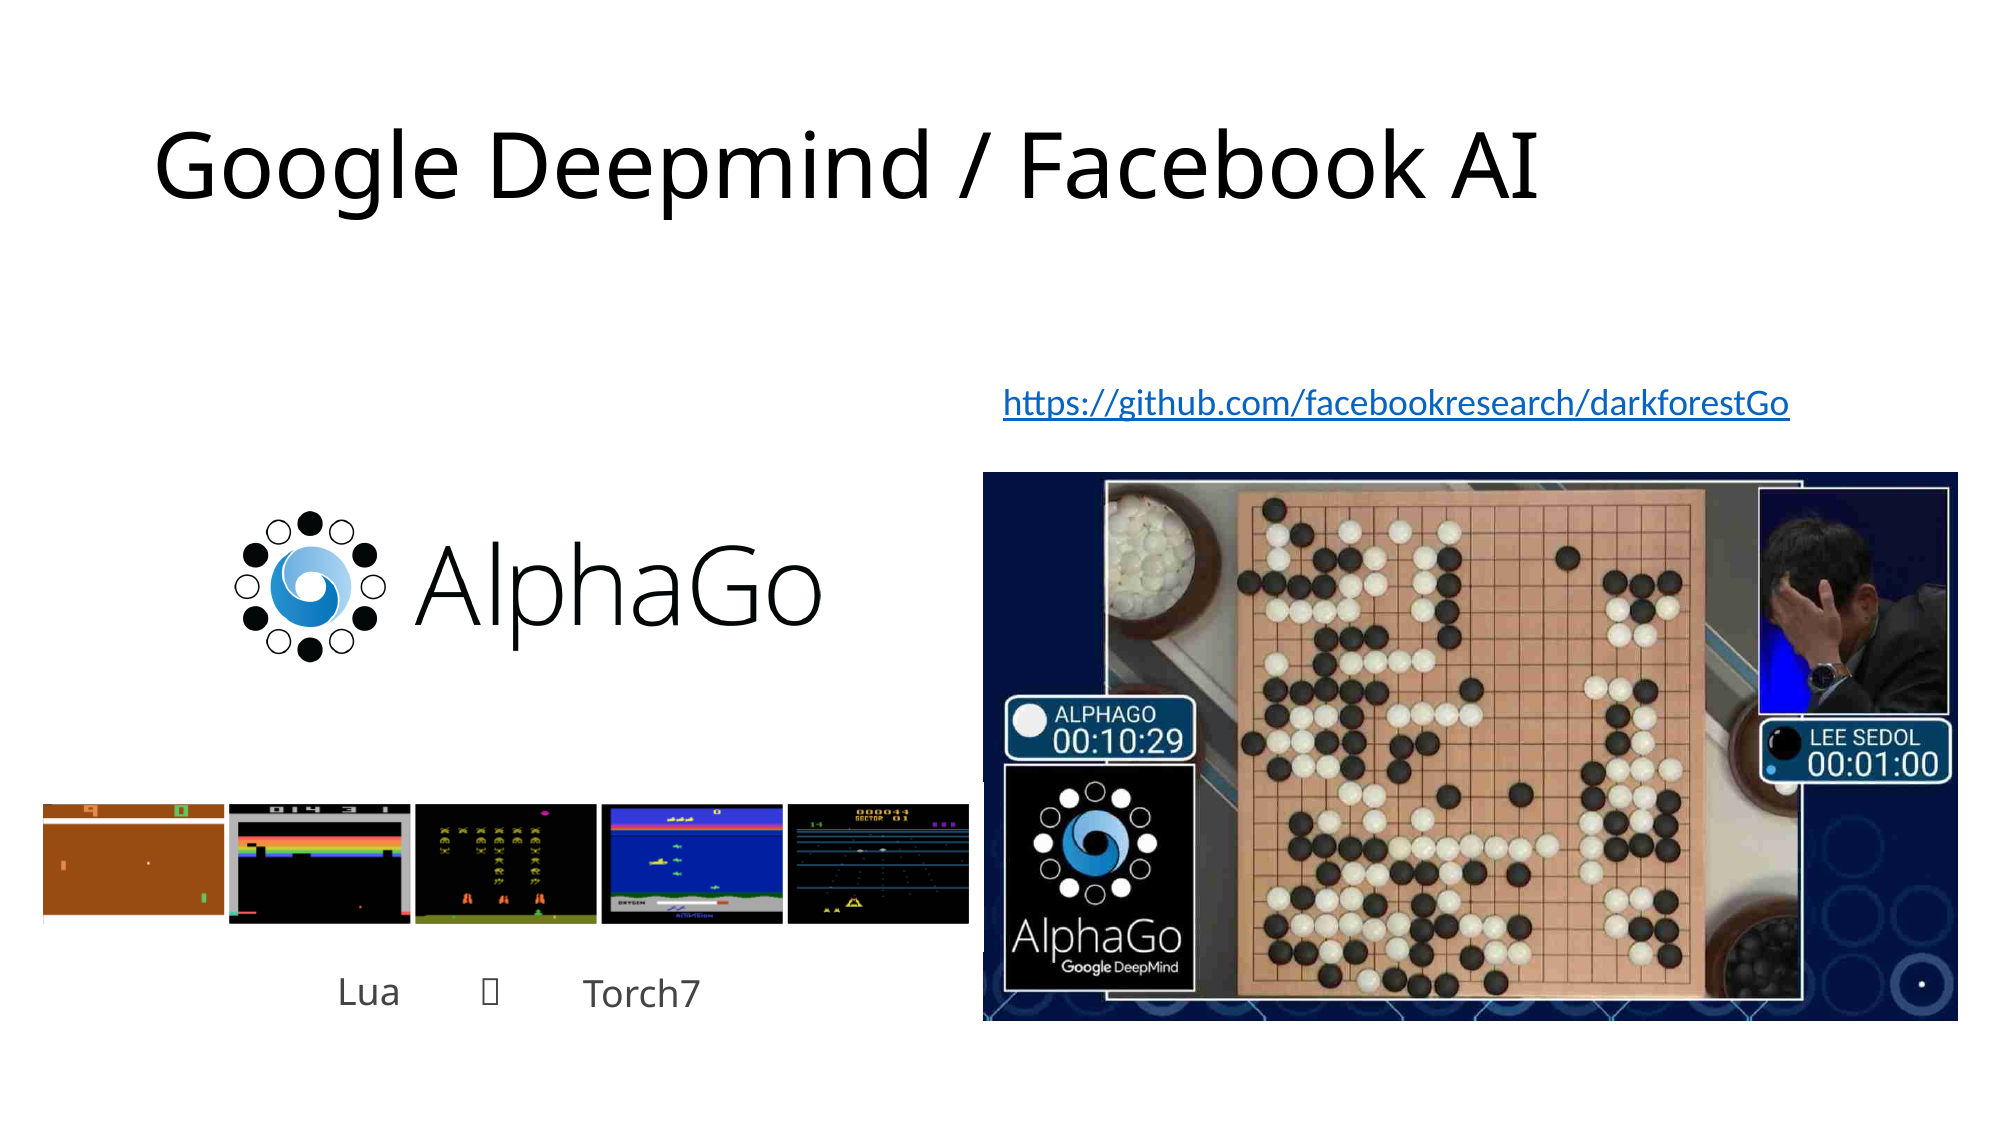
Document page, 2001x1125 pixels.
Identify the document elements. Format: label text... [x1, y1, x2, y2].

title Google Deepmind / Facebook AI [137, 59, 1863, 278]
picture [28, 277, 1958, 1021]
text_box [322, 960, 715, 1023]
text_box https://github.com/facebookresearch/darkforestGo [988, 370, 1806, 472]
